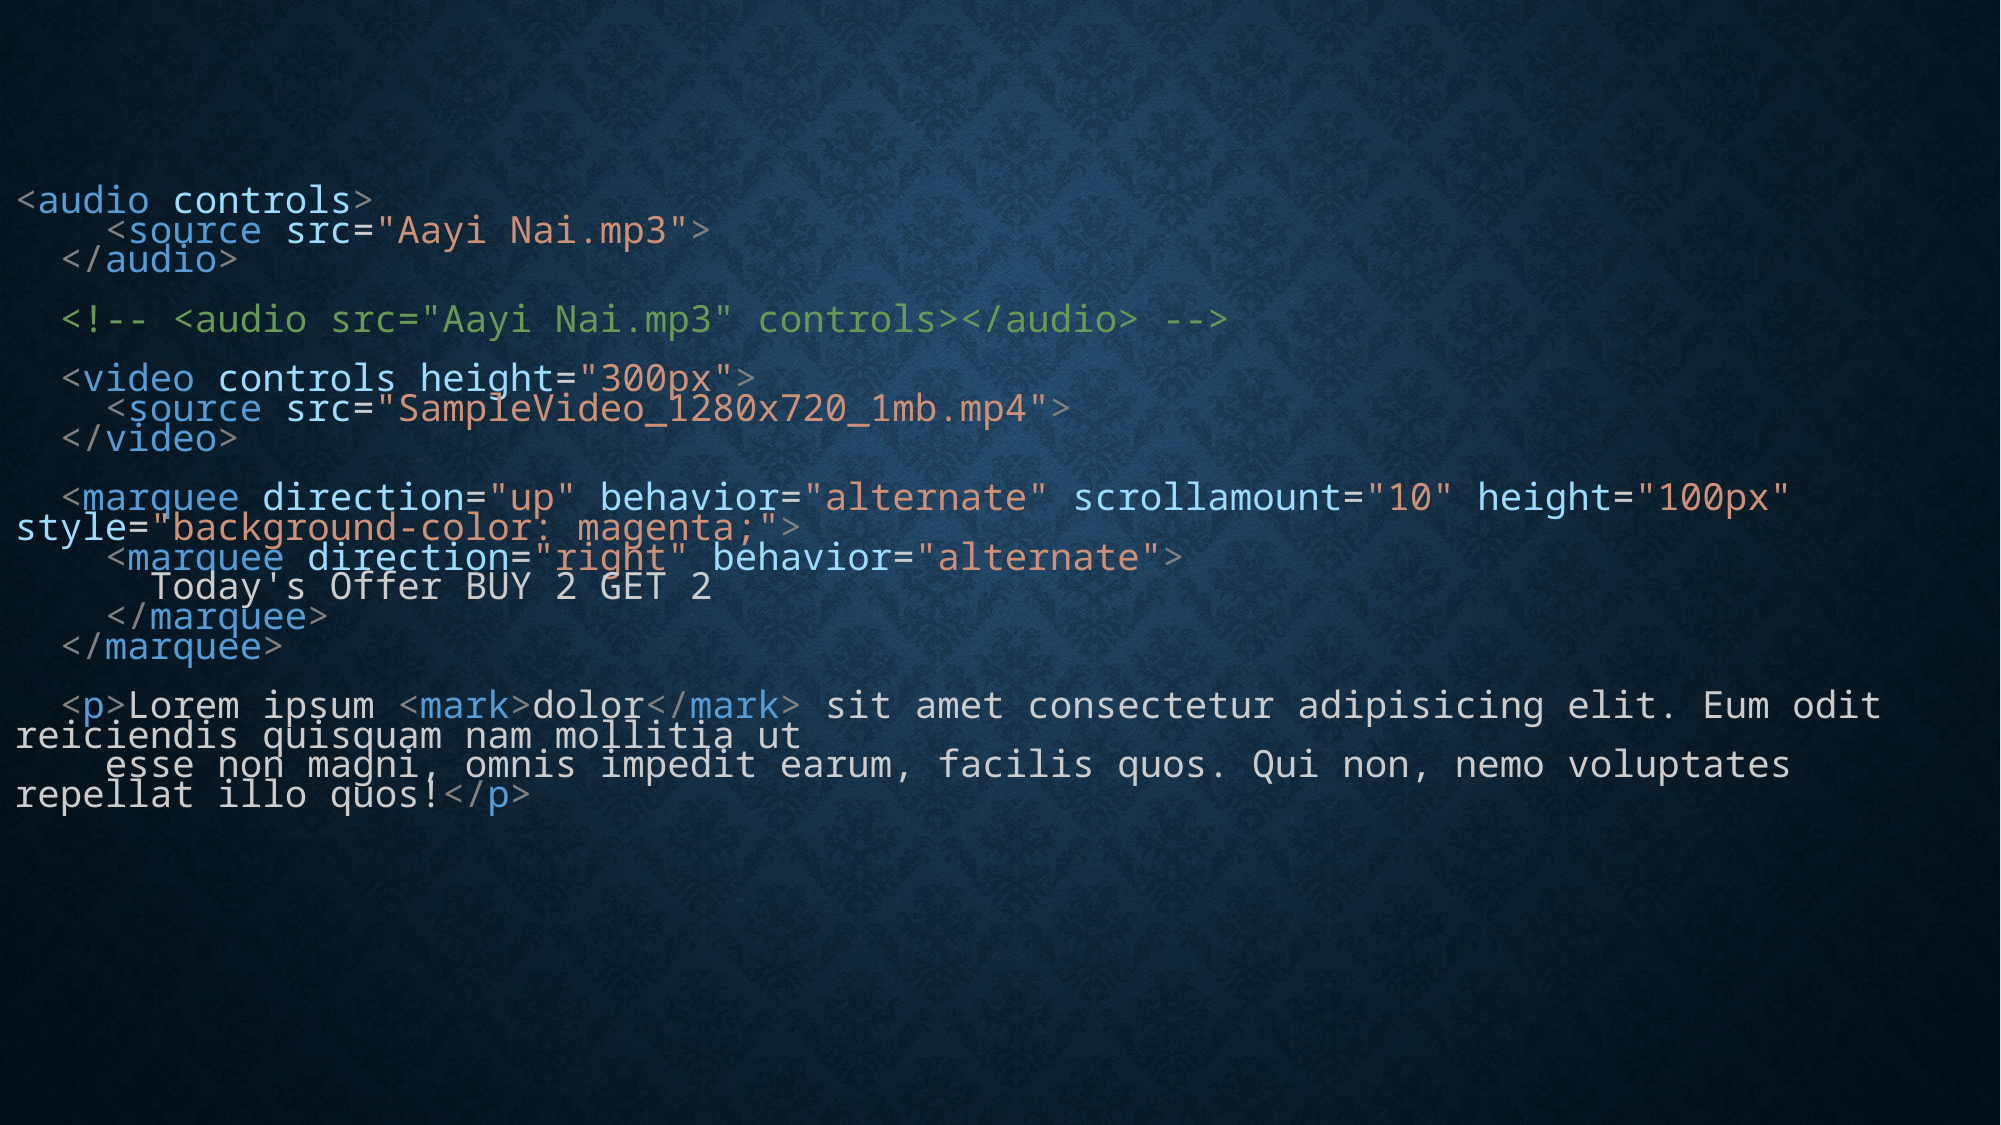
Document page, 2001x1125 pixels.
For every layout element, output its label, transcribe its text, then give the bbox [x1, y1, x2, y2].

text_box <audio controls> <source src="Aayi Nai.mp3"> </audio> <!-- <audio src="Aayi Nai.mp3" controls></audio> --> <video controls height="300px"> <source src="SampleVideo_1280x720_1mb.mp4"> </video> <marquee direction="up" behavior="alternate" scrollamount="10" height="100px" style="background-color: magenta;"> <marquee direction="right" behavior="alternate"> Today's Offer BUY 2 GET 2 </marquee> </marquee> <p>Lorem ipsum <mark>dolor</mark> sit amet consectetur adipisicing elit. Eum odit reiciendis quisquam nam mollitia ut esse non magni, omnis impedit earum, facilis quos. Qui non, nemo voluptates repellat illo quos!</p> [0, 184, 2000, 823]
